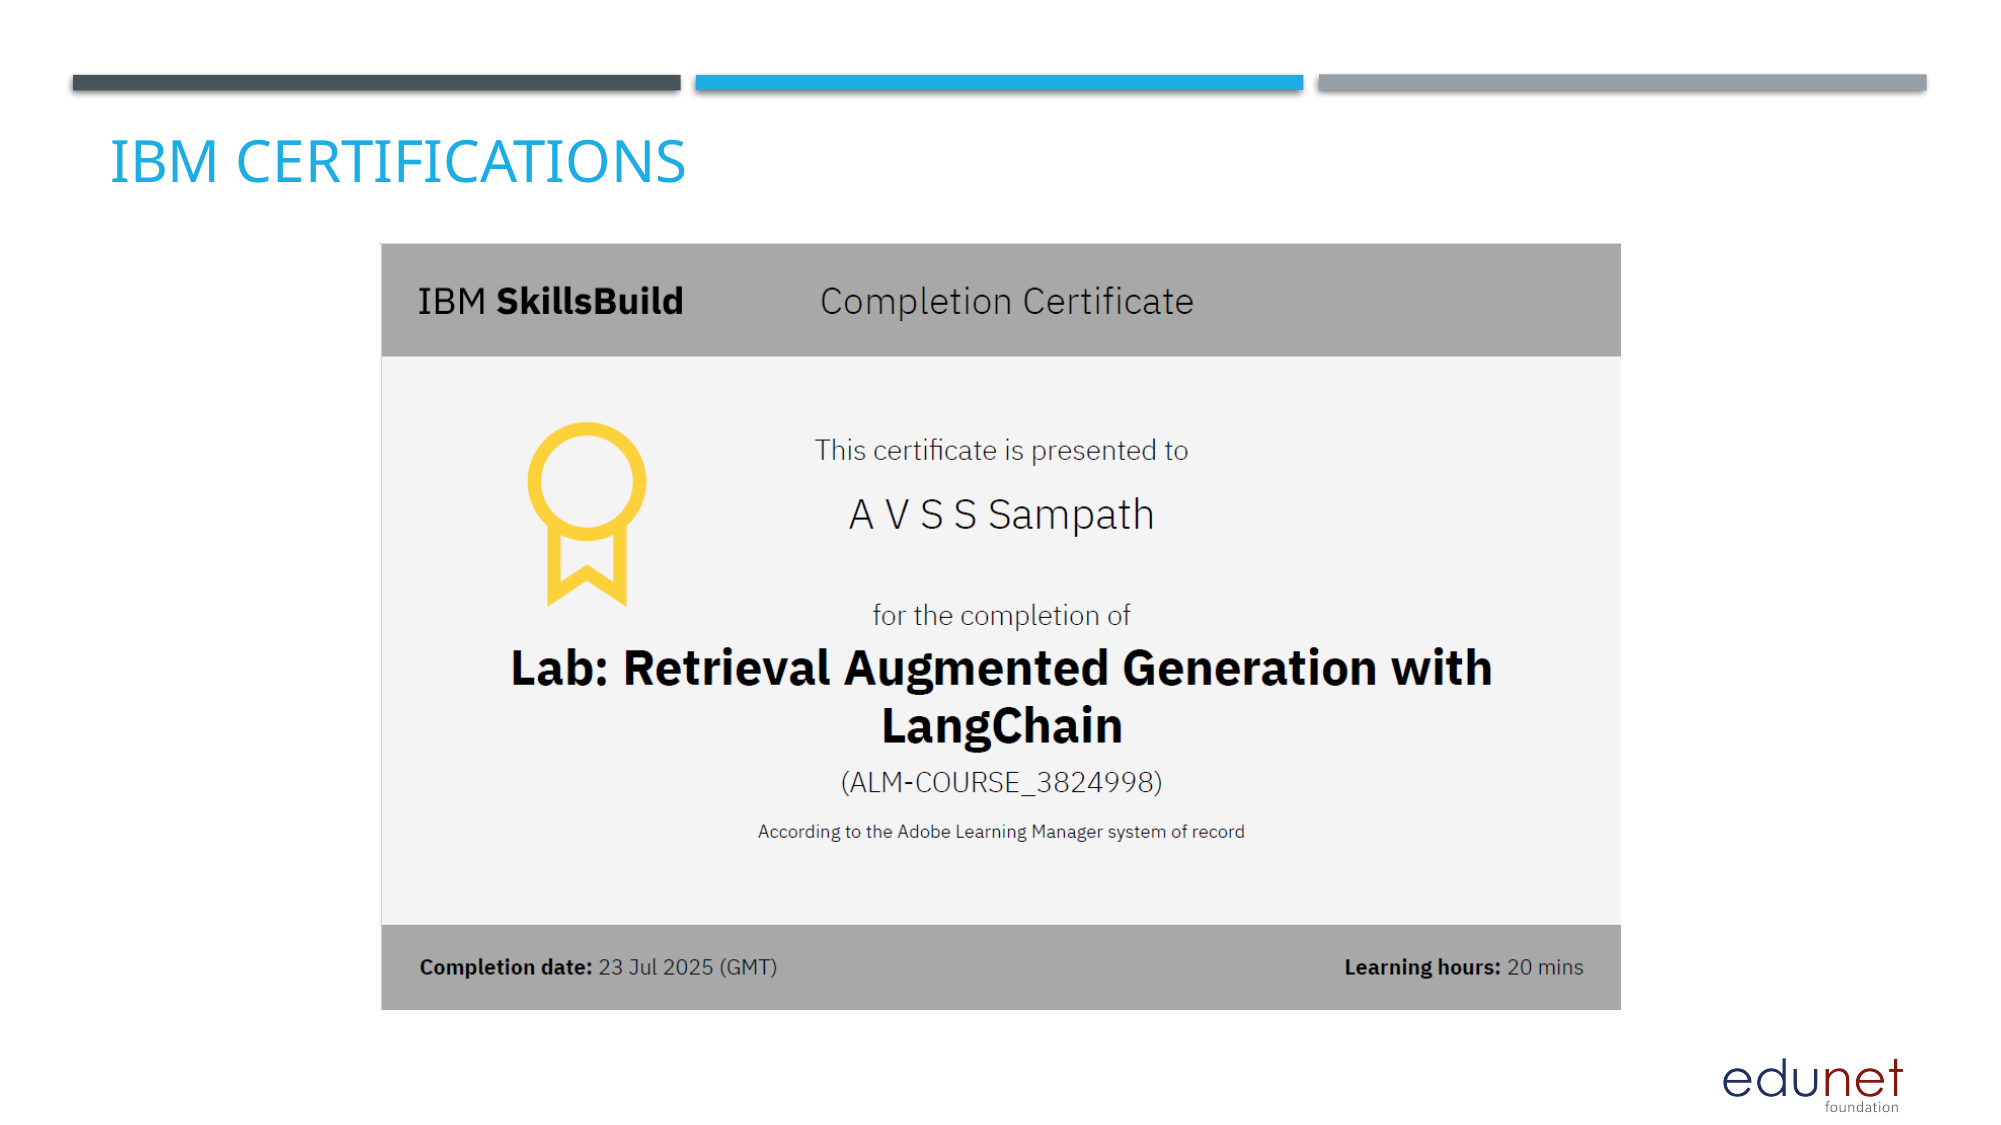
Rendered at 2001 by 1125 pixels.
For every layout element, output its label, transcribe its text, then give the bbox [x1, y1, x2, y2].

title IBM Certifications [95, 115, 1905, 203]
picture [1719, 1056, 1905, 1116]
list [378, 242, 1622, 1011]
